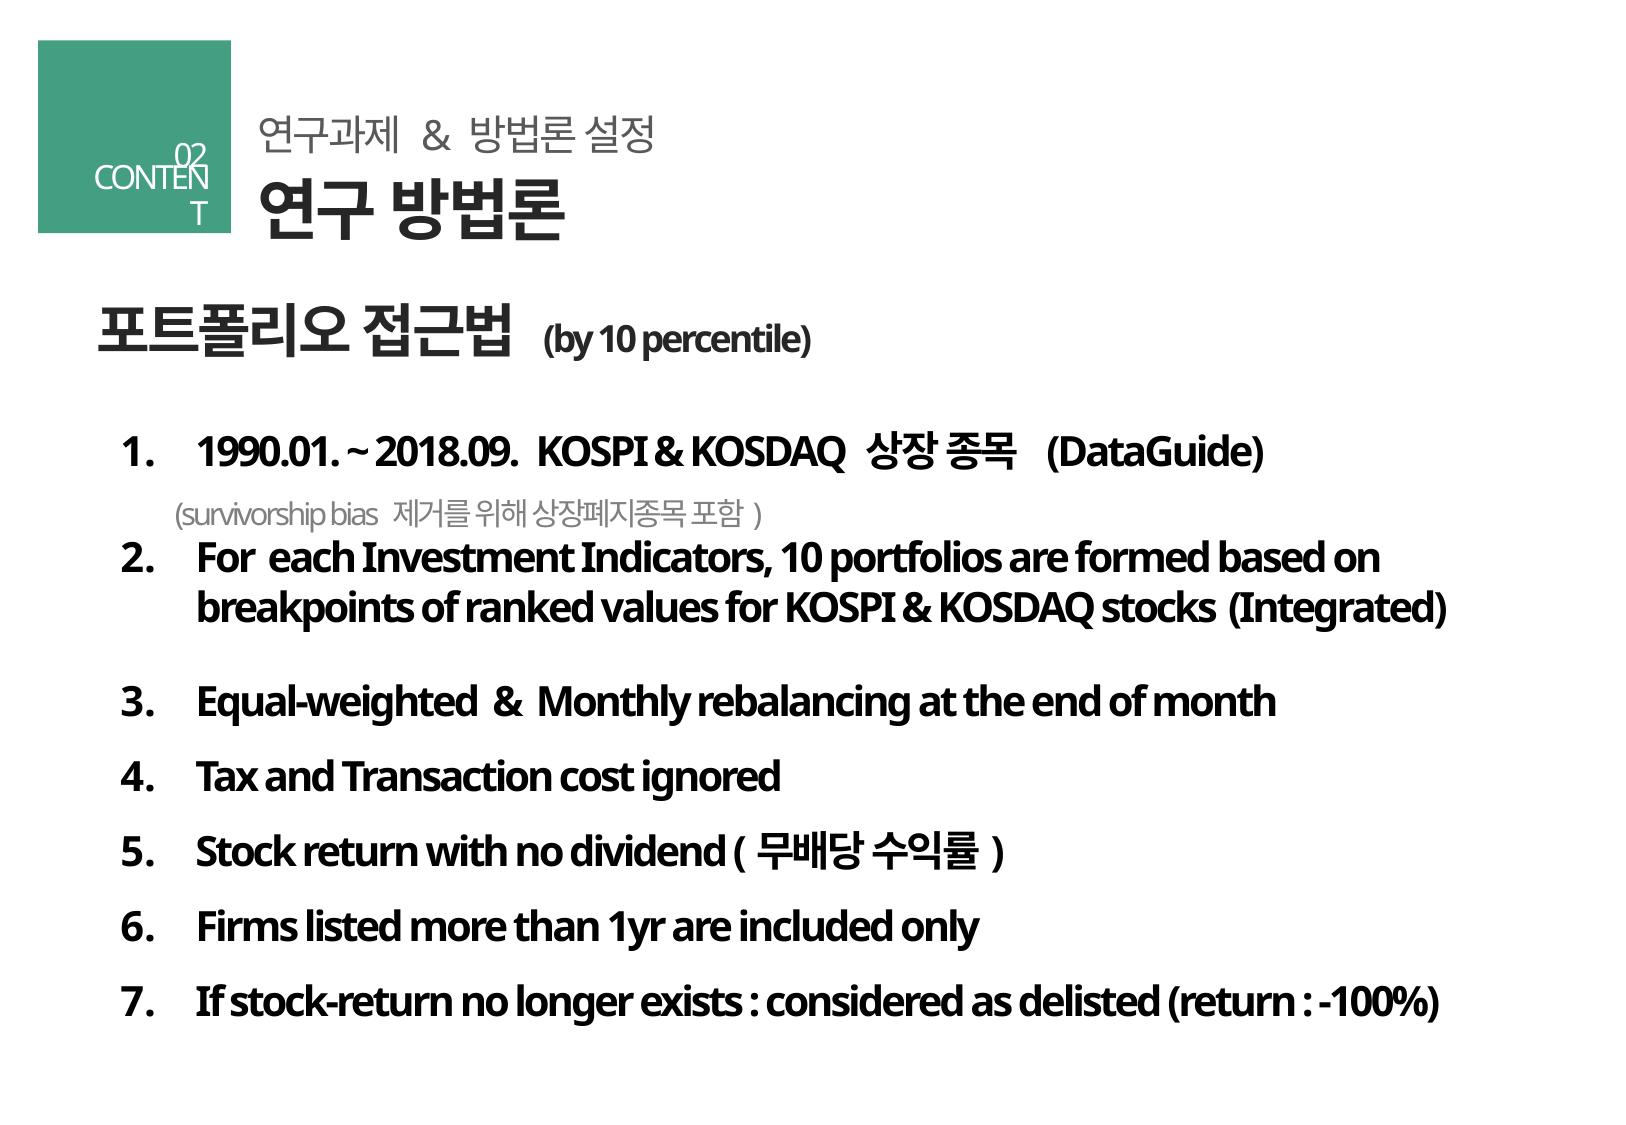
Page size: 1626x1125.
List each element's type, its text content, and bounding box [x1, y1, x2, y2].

text_box 포트폴리오 접근법 (by 10 percentile) [82, 287, 1049, 372]
list CONTENT [62, 180, 223, 213]
text_box 1990.01. ~ 2018.09. KOSPI & KOSDAQ 상장 종목 (DataGuide) (survivorship bias 제거를 위해 상장폐지종목 포함) For each Investment Indicators, 10 portfolios are formed based on breakpoints of ranked values for KOSPI & KOSDAQ stocks (Integrated) Equal-weighted & Monthly rebalancing at the end of month Tax and Transaction cost ignored Stock return with no dividend (무배당 수익률) Firms listed more than 1yr are included only If stock-return no longer exists : considered as delisted (return : -100%) [105, 392, 1541, 1033]
text_box 연구 방법론 [242, 160, 948, 255]
list 연구과제 & 방법론 설정 [242, 113, 982, 161]
list 02 [62, 141, 223, 173]
